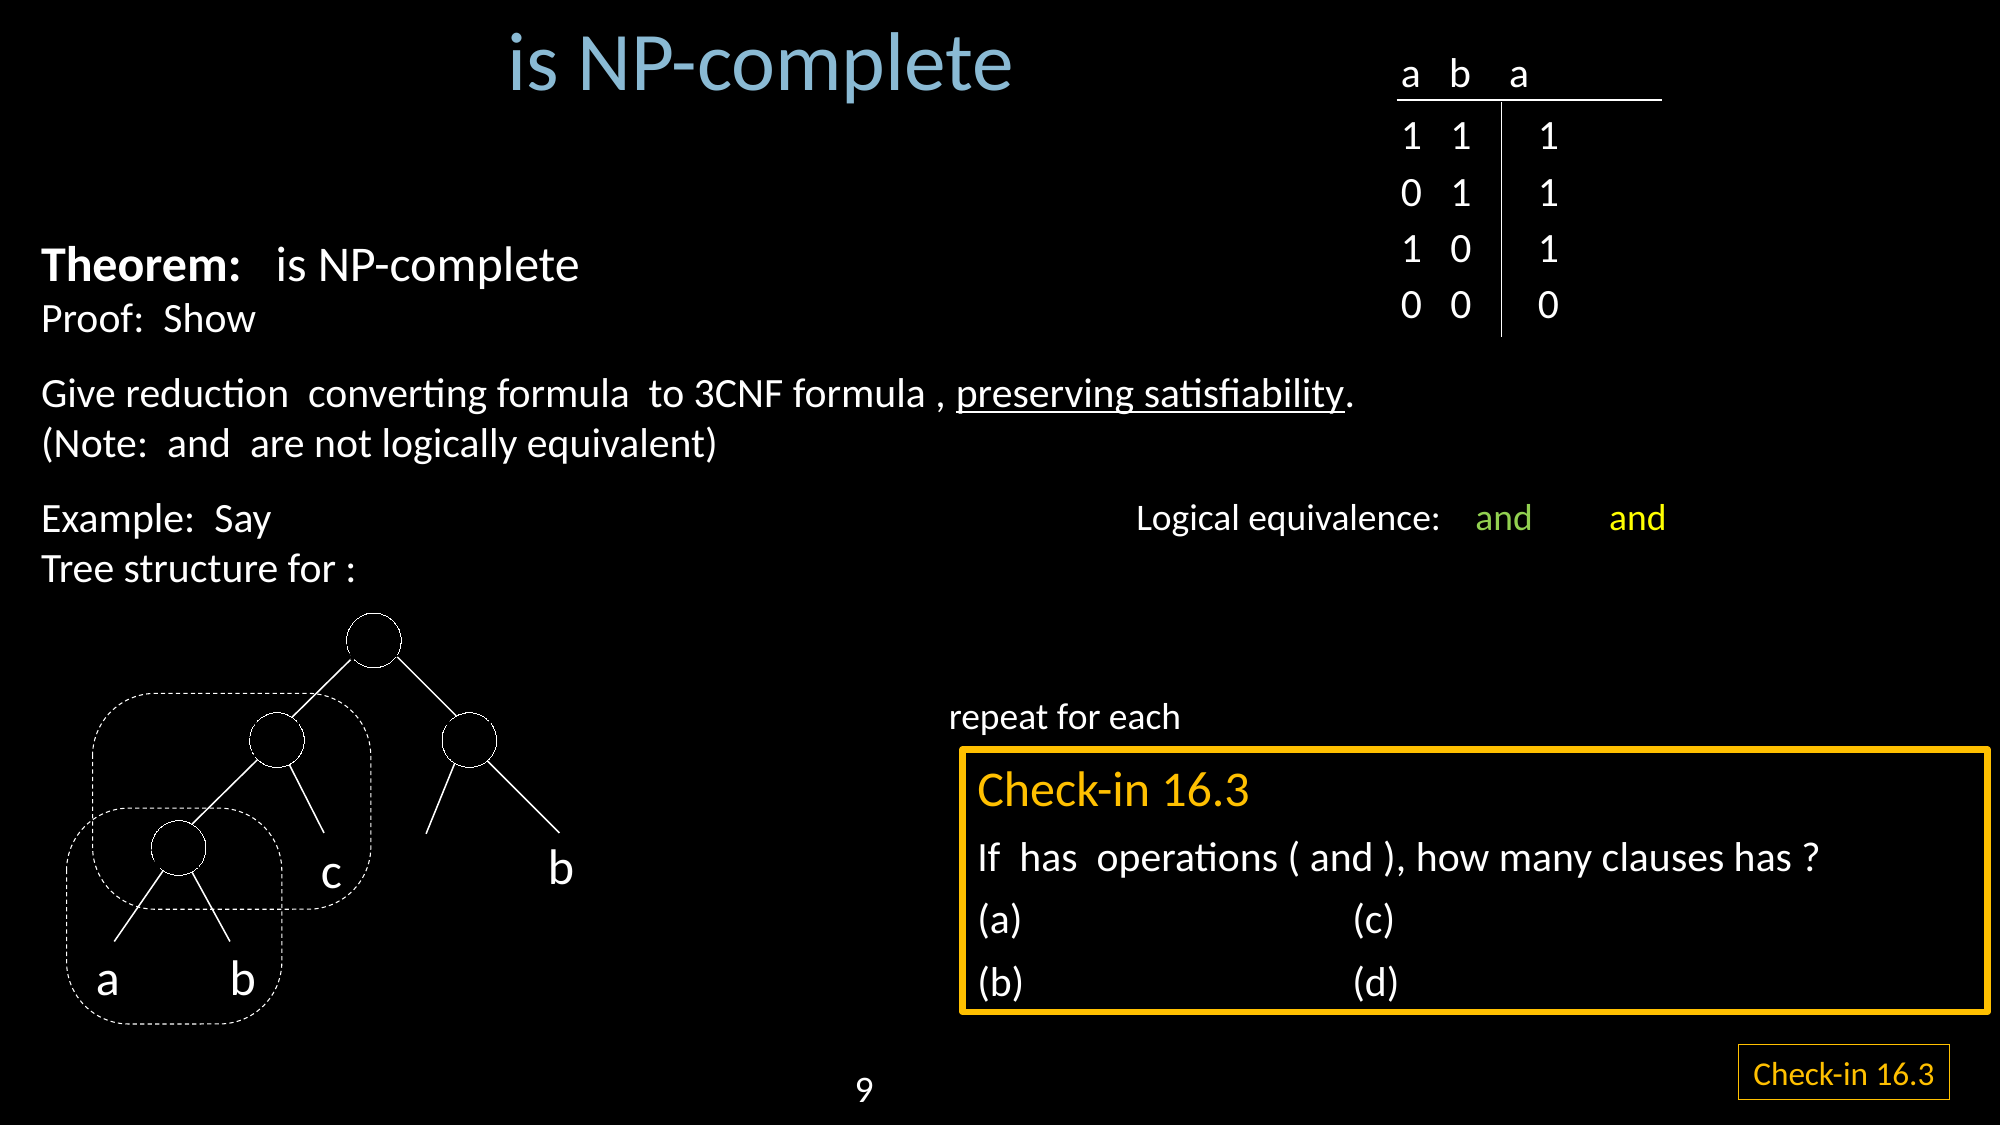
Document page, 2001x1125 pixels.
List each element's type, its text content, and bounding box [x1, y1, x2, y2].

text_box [80, 598, 590, 1015]
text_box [1385, 38, 1930, 338]
text_box Check-in 16.3 [1738, 1044, 1950, 1100]
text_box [735, 749, 1988, 1024]
text_box [96, 1015, 252, 1025]
text_box 9 [839, 1057, 889, 1117]
text_box [66, 831, 80, 1001]
